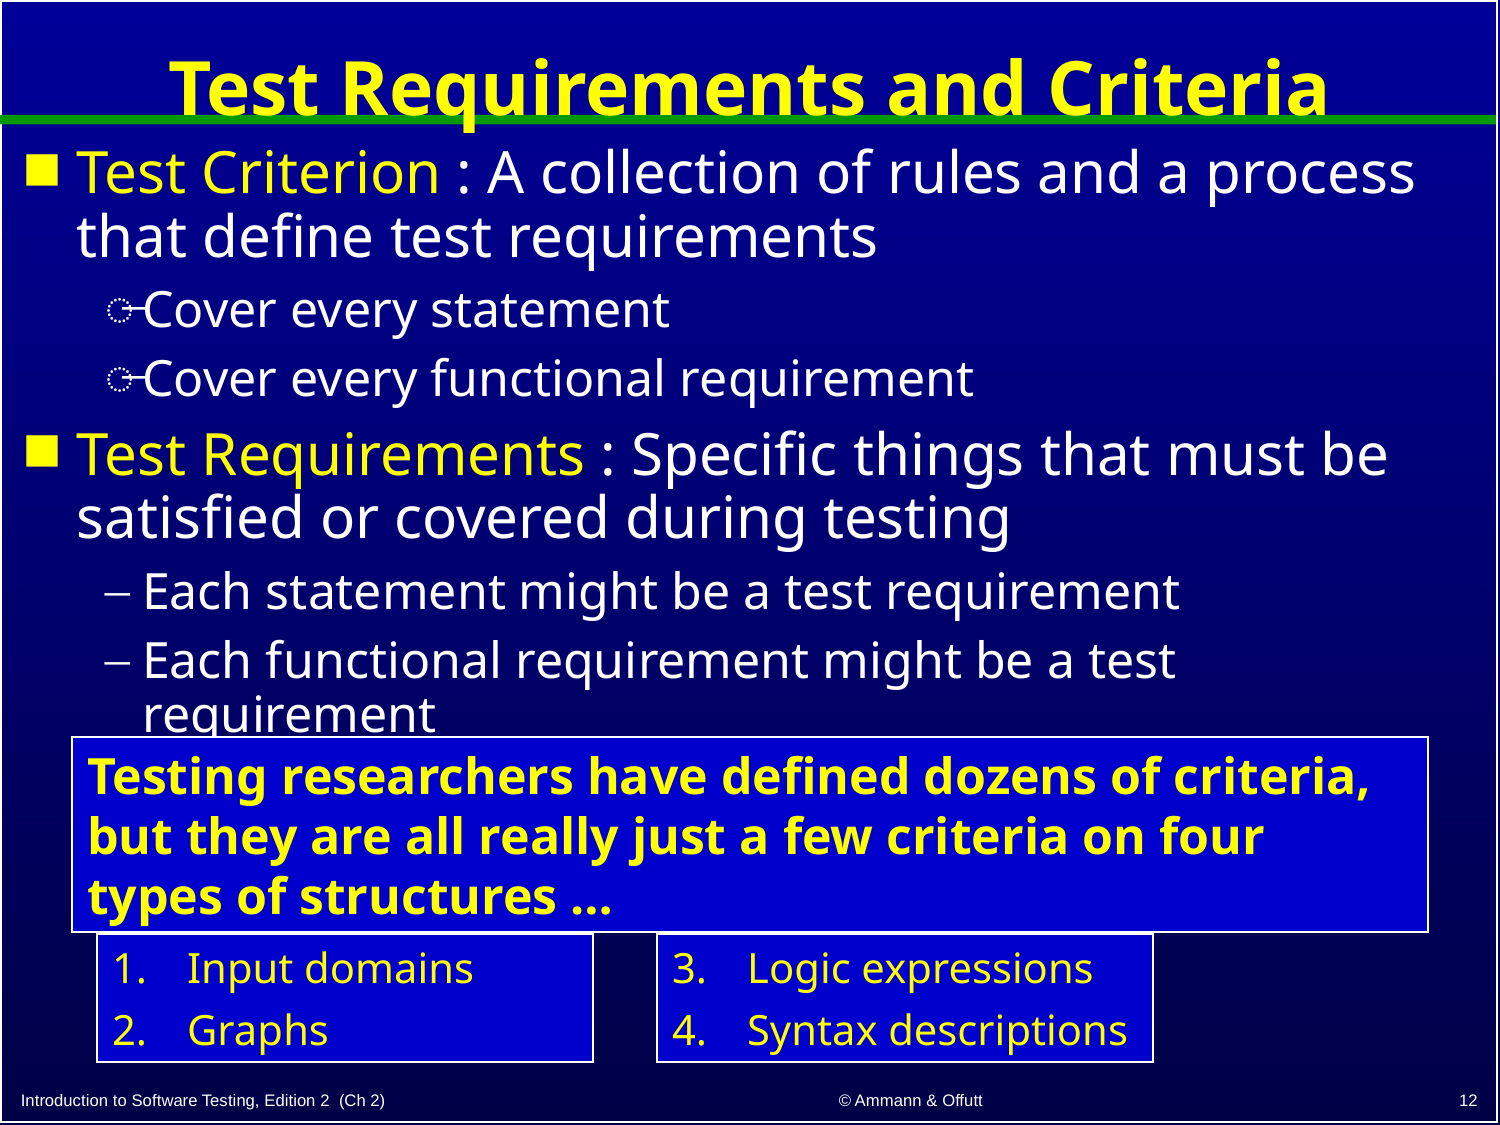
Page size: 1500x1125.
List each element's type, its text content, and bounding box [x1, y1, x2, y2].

text_box Input domains Graphs [97, 934, 594, 1062]
title Test Requirements and Criteria [7, 15, 1493, 167]
slide_number 12 [1179, 1074, 1493, 1119]
footer © Ammann & Offutt [673, 1075, 1149, 1119]
text_box Testing researchers have defined dozens of criteria, but they are all really just a few criteria on four types of structures … [72, 737, 1428, 932]
slide_number Introduction to Software Testing, Edition 2 (Ch 2) [5, 1077, 637, 1119]
list Test Criterion : A collection of rules and a process that define test requirements Cover every statement Cover every functional requirement Test Requirements : Specific things that must be satisfied or covered during testing Each statement might be a test requirement Each functional requirement might be a test requirement [14, 136, 1486, 1077]
text_box Logic expressions Syntax descriptions [657, 934, 1154, 1062]
